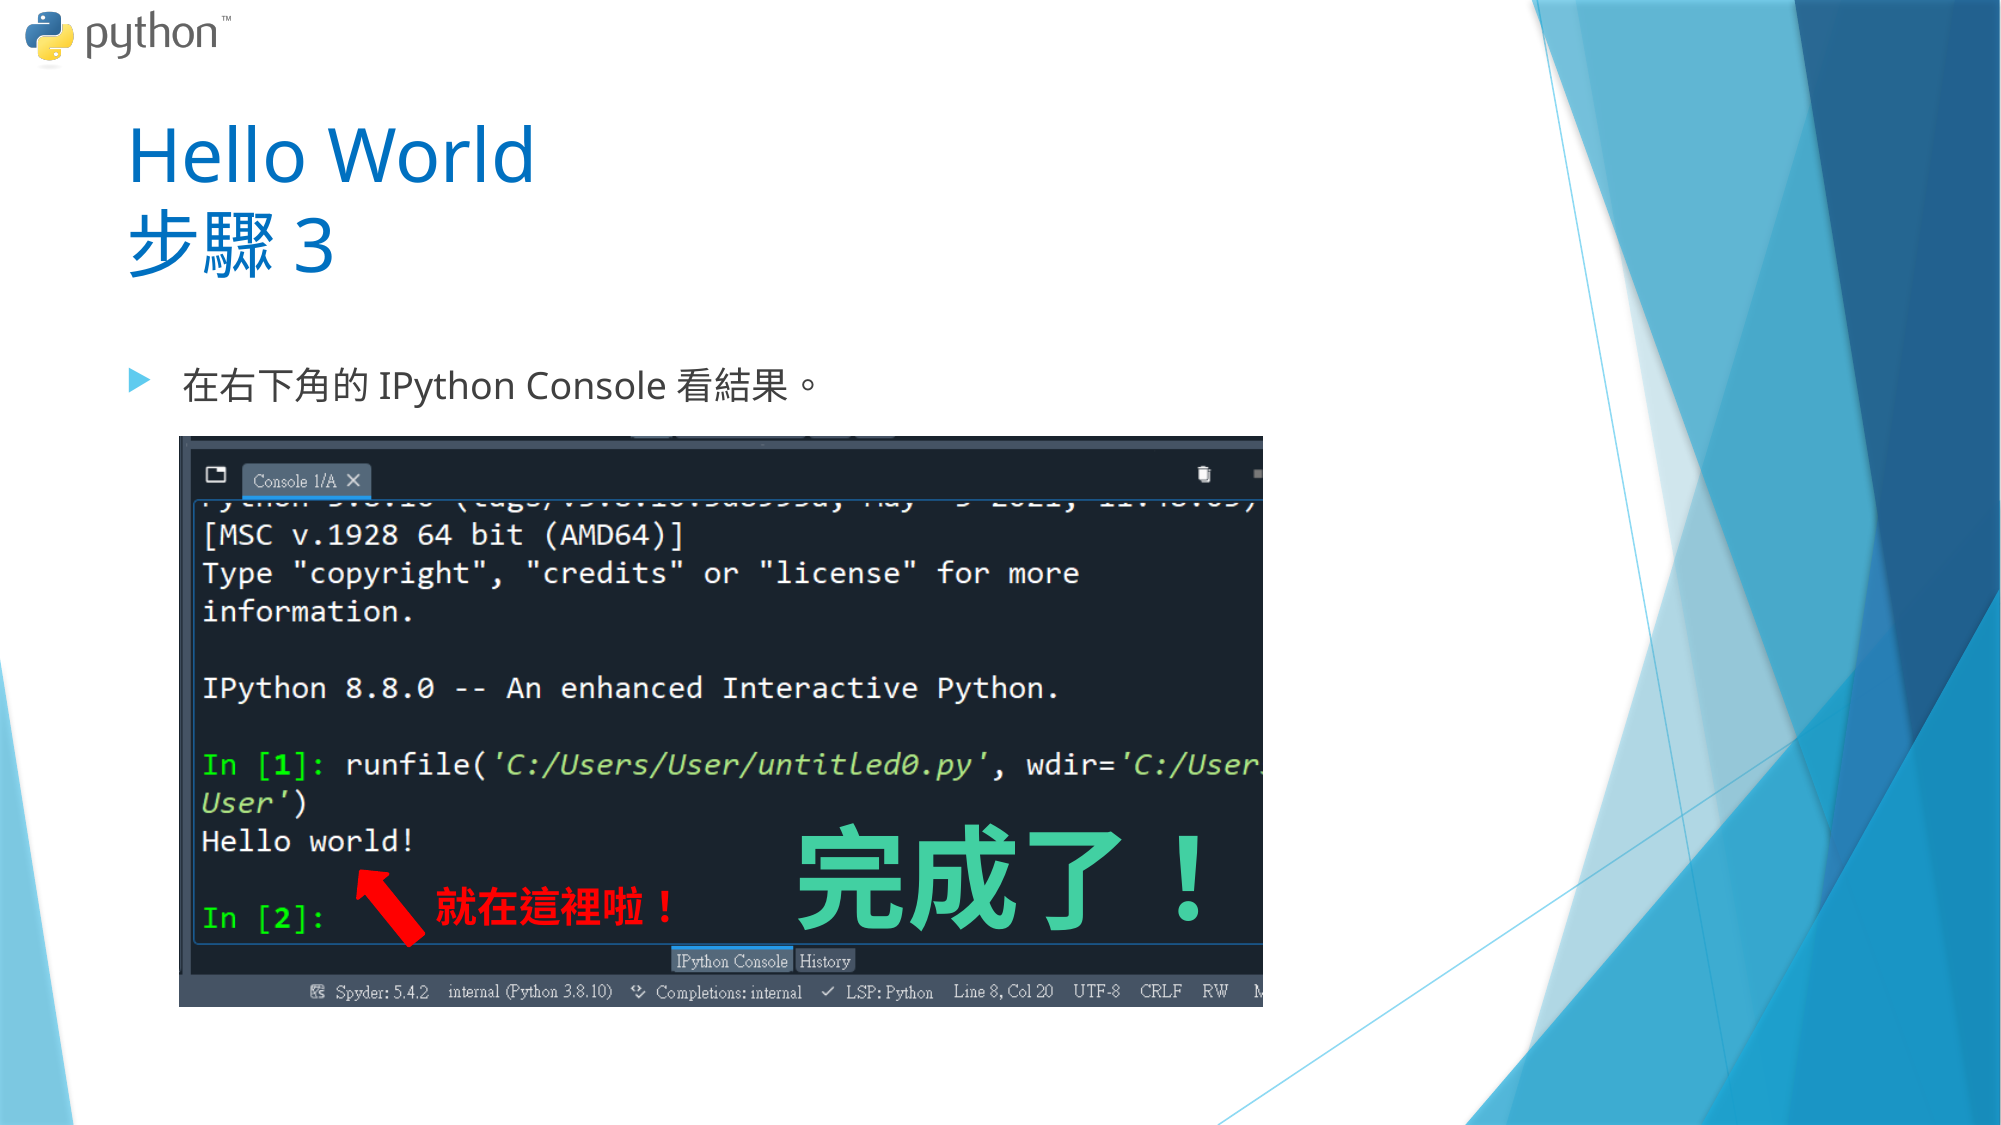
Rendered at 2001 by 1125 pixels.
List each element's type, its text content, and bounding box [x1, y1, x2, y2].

list 在右下角的IPython Console看結果。 [111, 354, 1522, 992]
picture [178, 436, 1263, 1007]
title Hello World 步驟3 [111, 99, 1522, 317]
picture [23, 9, 233, 71]
